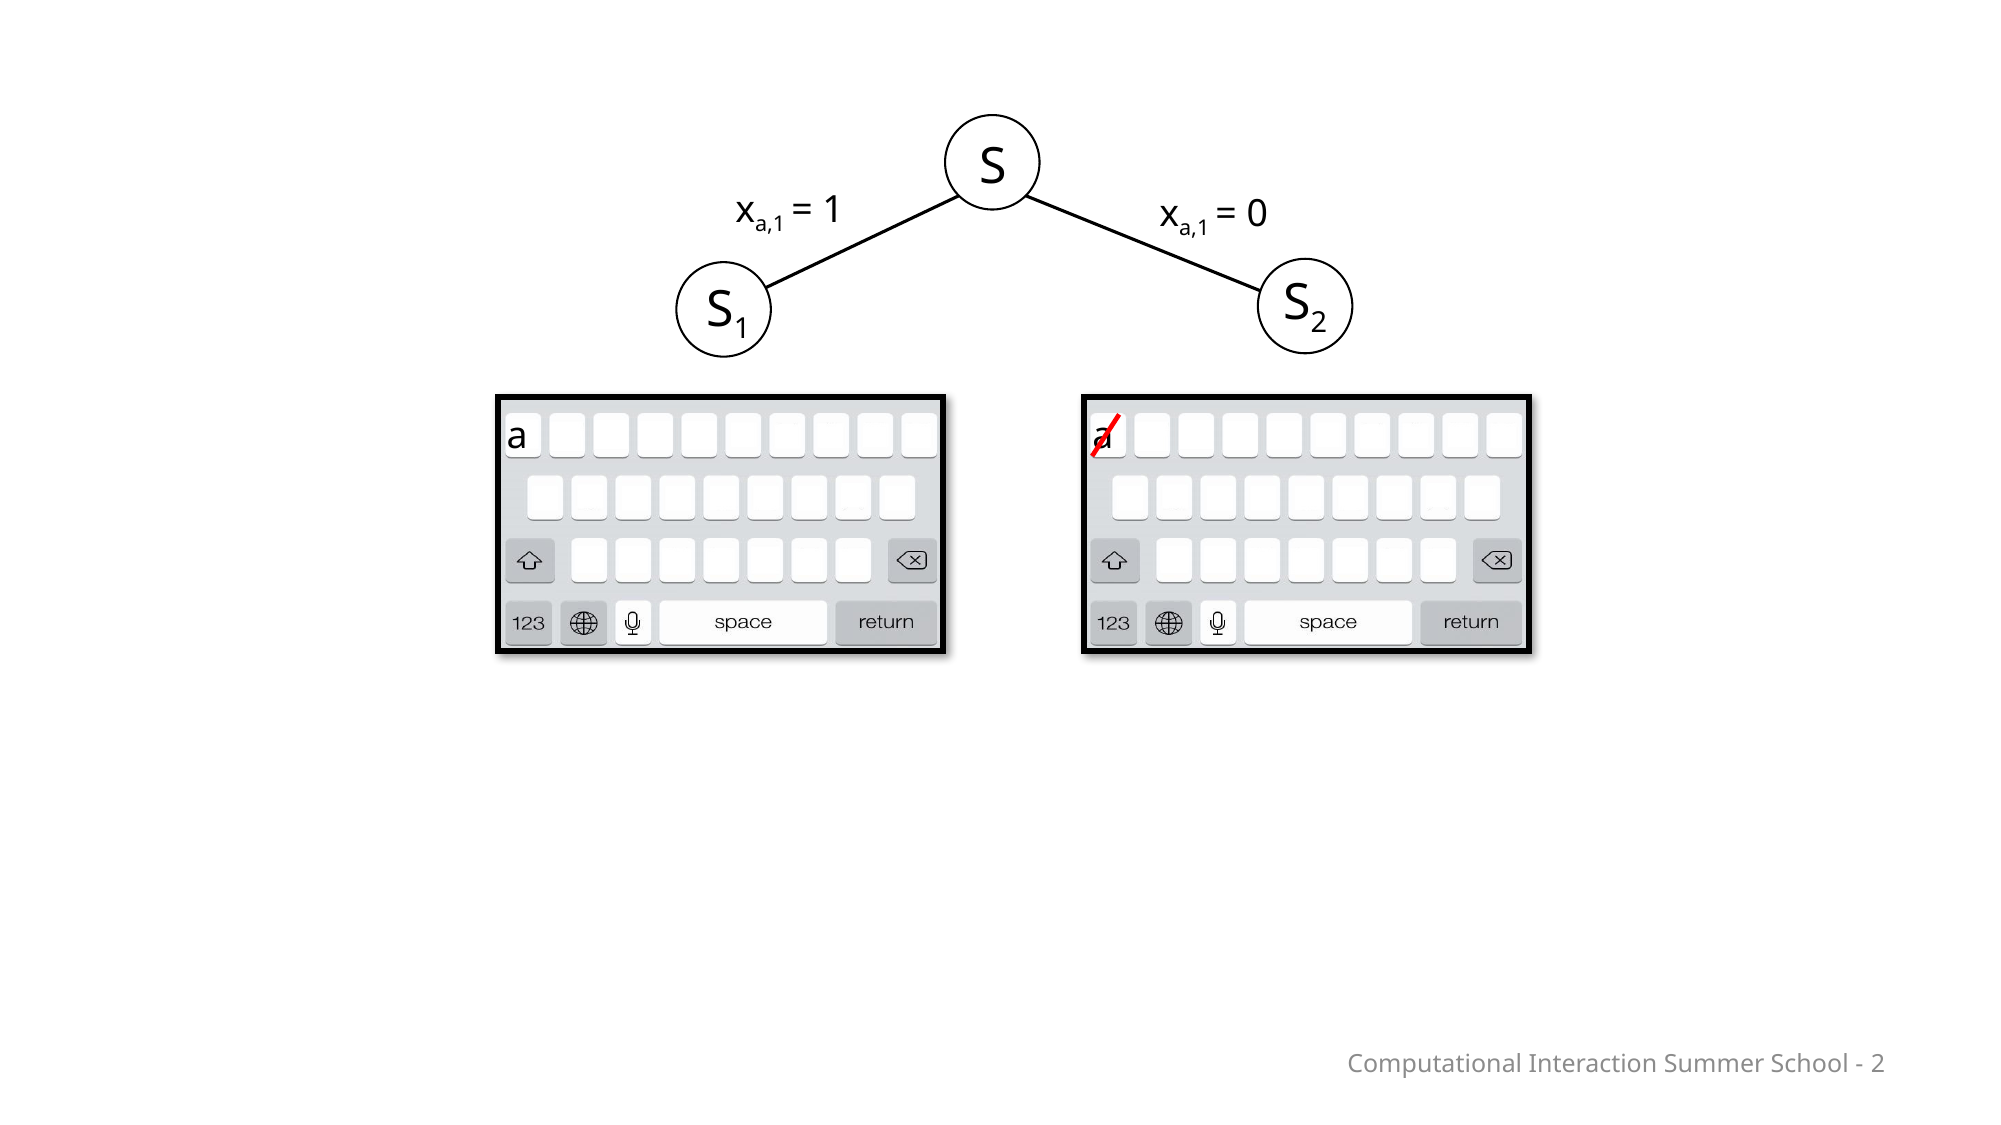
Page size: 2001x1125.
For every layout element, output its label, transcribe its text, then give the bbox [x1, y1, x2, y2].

text_box [944, 114, 1041, 211]
picture [501, 399, 941, 649]
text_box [756, 195, 959, 293]
text_box [700, 352, 747, 358]
slide_number Computational Interaction Summer School - 2 [921, 1035, 1900, 1095]
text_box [1025, 195, 1265, 293]
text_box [1092, 414, 1120, 457]
text_box [675, 273, 691, 346]
picture [1086, 399, 1526, 649]
text_box [766, 293, 772, 333]
text_box S2 [1268, 262, 1342, 346]
text_box [1256, 275, 1268, 337]
text_box a [497, 403, 501, 463]
text_box [698, 261, 749, 268]
text_box S1 [691, 268, 766, 352]
text_box [1285, 257, 1325, 262]
text_box xa,1 = 1 [720, 177, 914, 244]
text_box S [964, 126, 1022, 202]
text_box [1342, 274, 1354, 338]
text_box xa,1 = 0 [1144, 181, 1338, 248]
text_box [1278, 346, 1333, 355]
